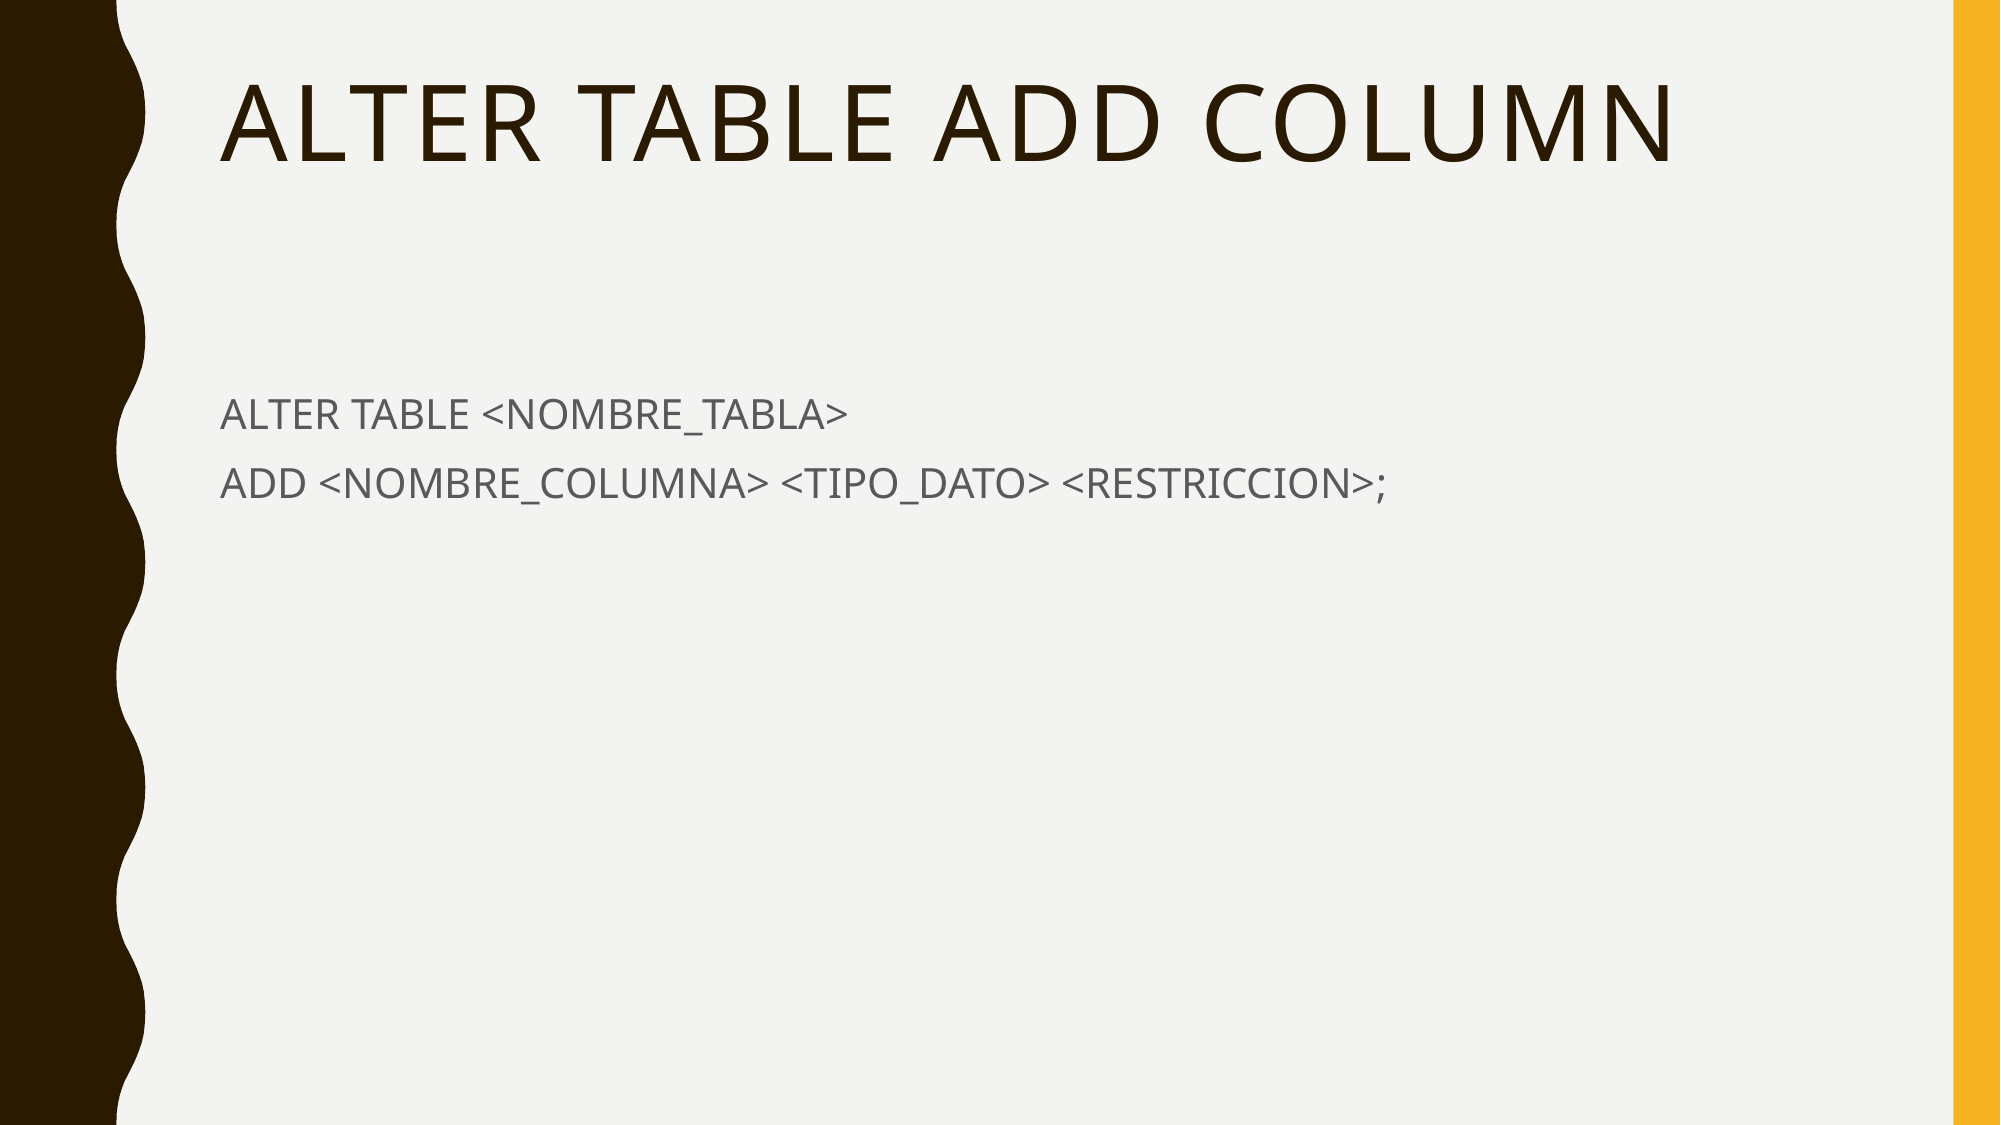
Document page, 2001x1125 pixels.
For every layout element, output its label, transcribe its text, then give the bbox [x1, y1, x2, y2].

title ALTER TABLE ADD COLUMN [205, 62, 1875, 308]
list ALTER TABLE <NOMBRE_TABLA> ADD <NOMBRE_COLUMNA> <TIPO_DATO> <RESTRICCION>; [205, 375, 1875, 965]
